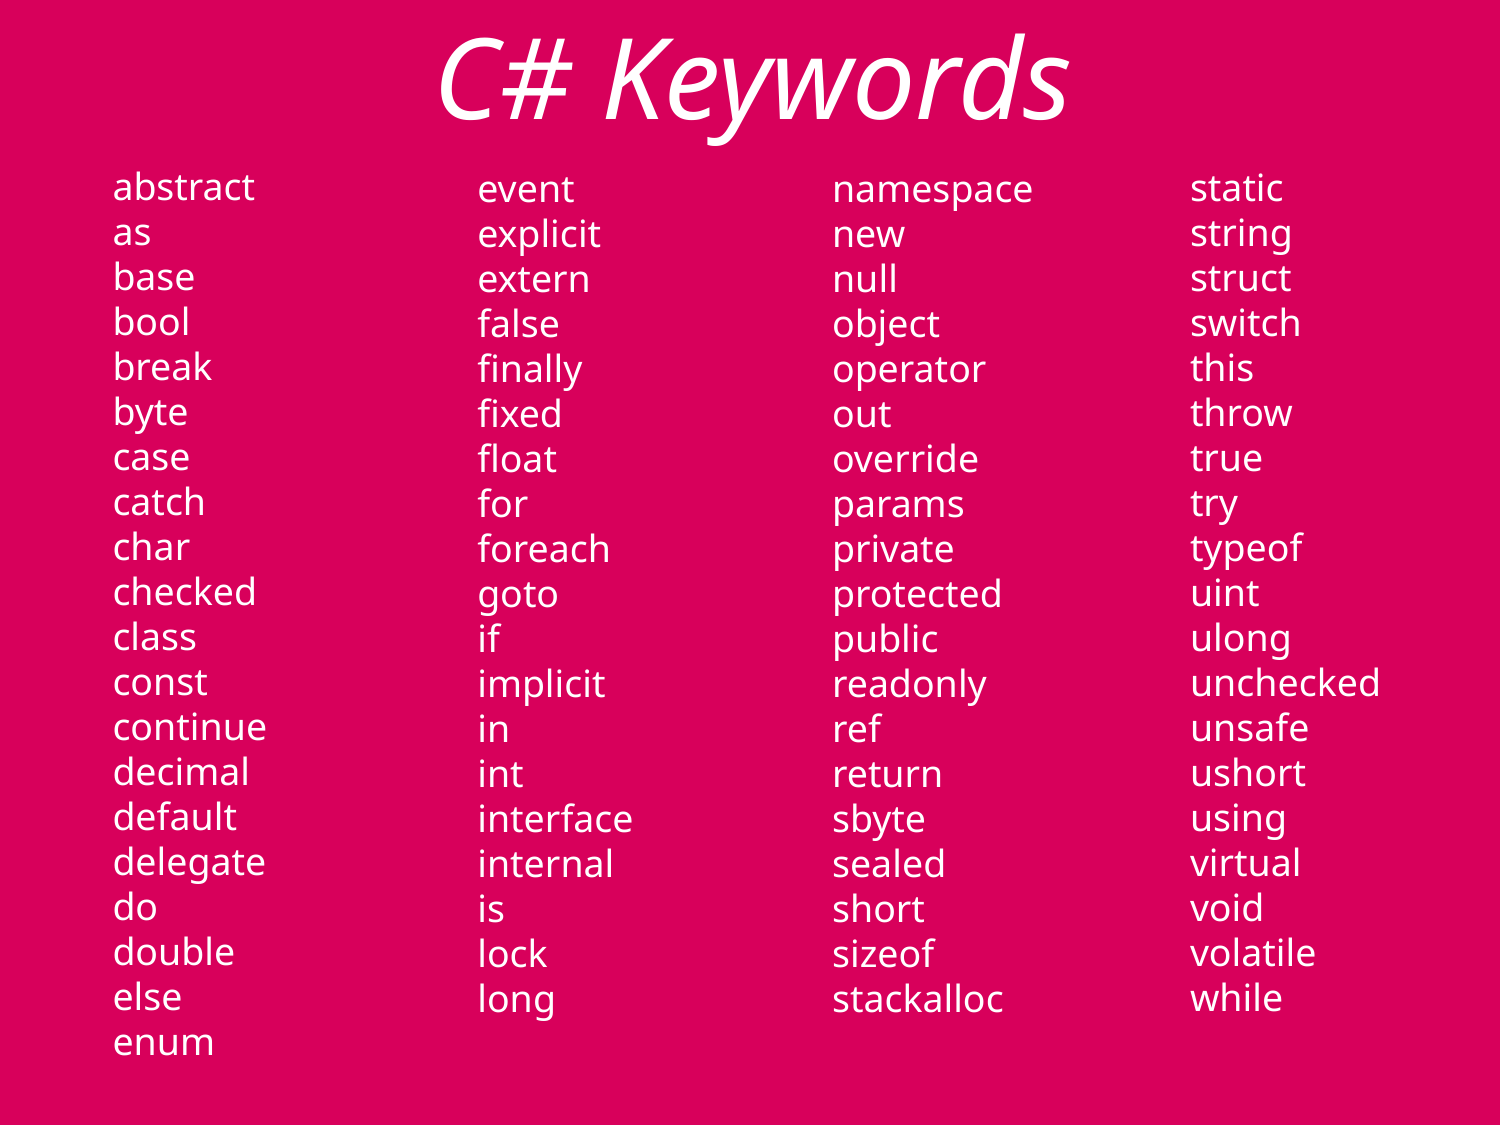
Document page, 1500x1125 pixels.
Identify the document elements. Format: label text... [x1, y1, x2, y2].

text_box static string struct switch this throw true try typeof uint ulong unchecked unsafe ushort using virtual void volatile while [1175, 156, 1412, 1027]
text_box event explicit extern false finally fixed float for foreach goto if implicit in int interface internal is lock long [462, 158, 702, 1028]
list C# Keywords [2, 0, 1500, 150]
text_box namespace new null object operator out override params private protected public readonly ref return sbyte sealed short sizeof stackalloc [817, 158, 1055, 1028]
text_box abstract as base bool break byte case catch char checked class const continue decimal default delegate do double else enum [97, 155, 343, 1071]
